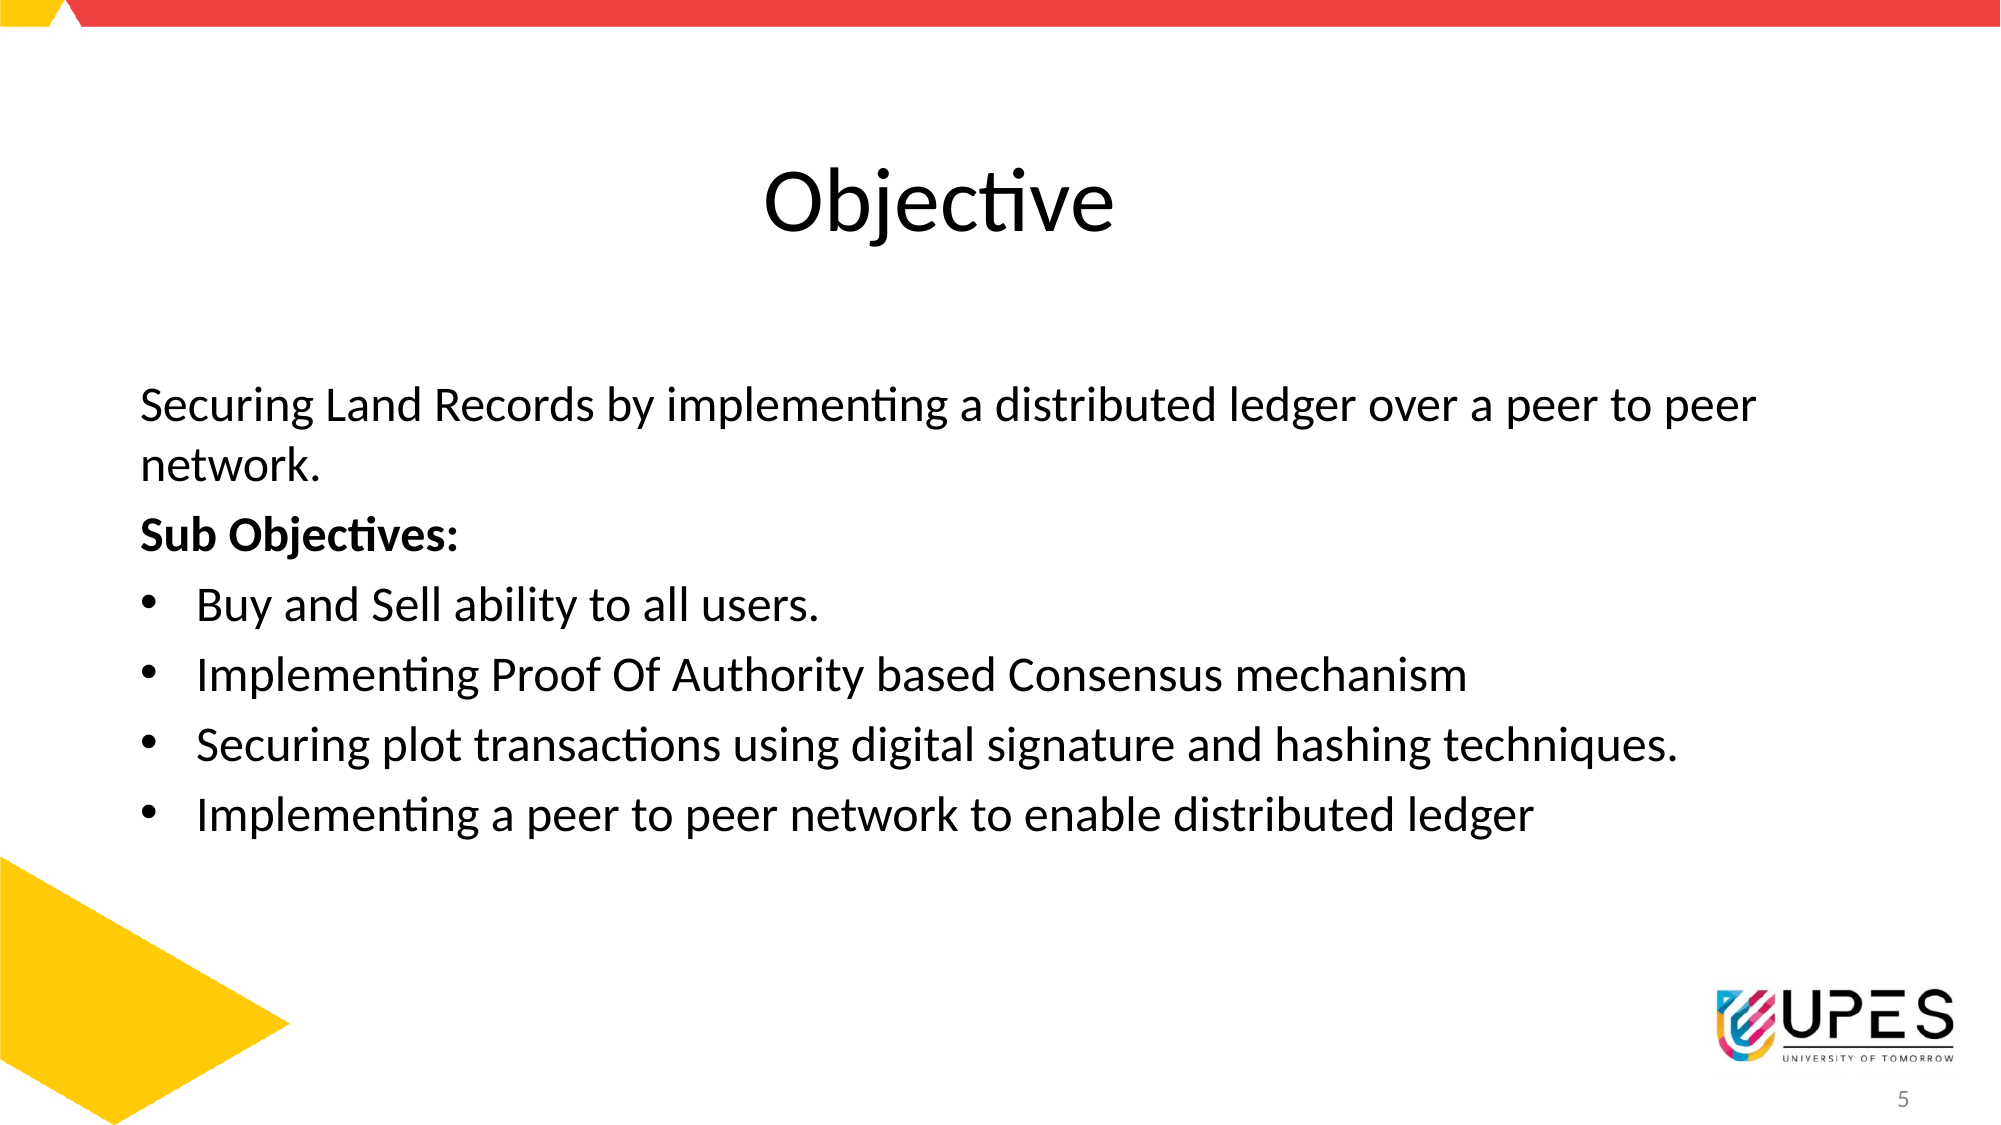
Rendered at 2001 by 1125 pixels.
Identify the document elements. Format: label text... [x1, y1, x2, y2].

list Securing Land Records by implementing a distributed ledger over a peer to peer network. Sub Objectives: Buy and Sell ability to all users. Implementing Proof Of Authority based Consensus mechanism Securing plot transactions using digital signature and hashing techniques. Implementing a peer to peer network to enable distributed ledger [125, 287, 1925, 1030]
title Objective [40, 100, 1841, 289]
picture [0, 0, 2001, 1125]
